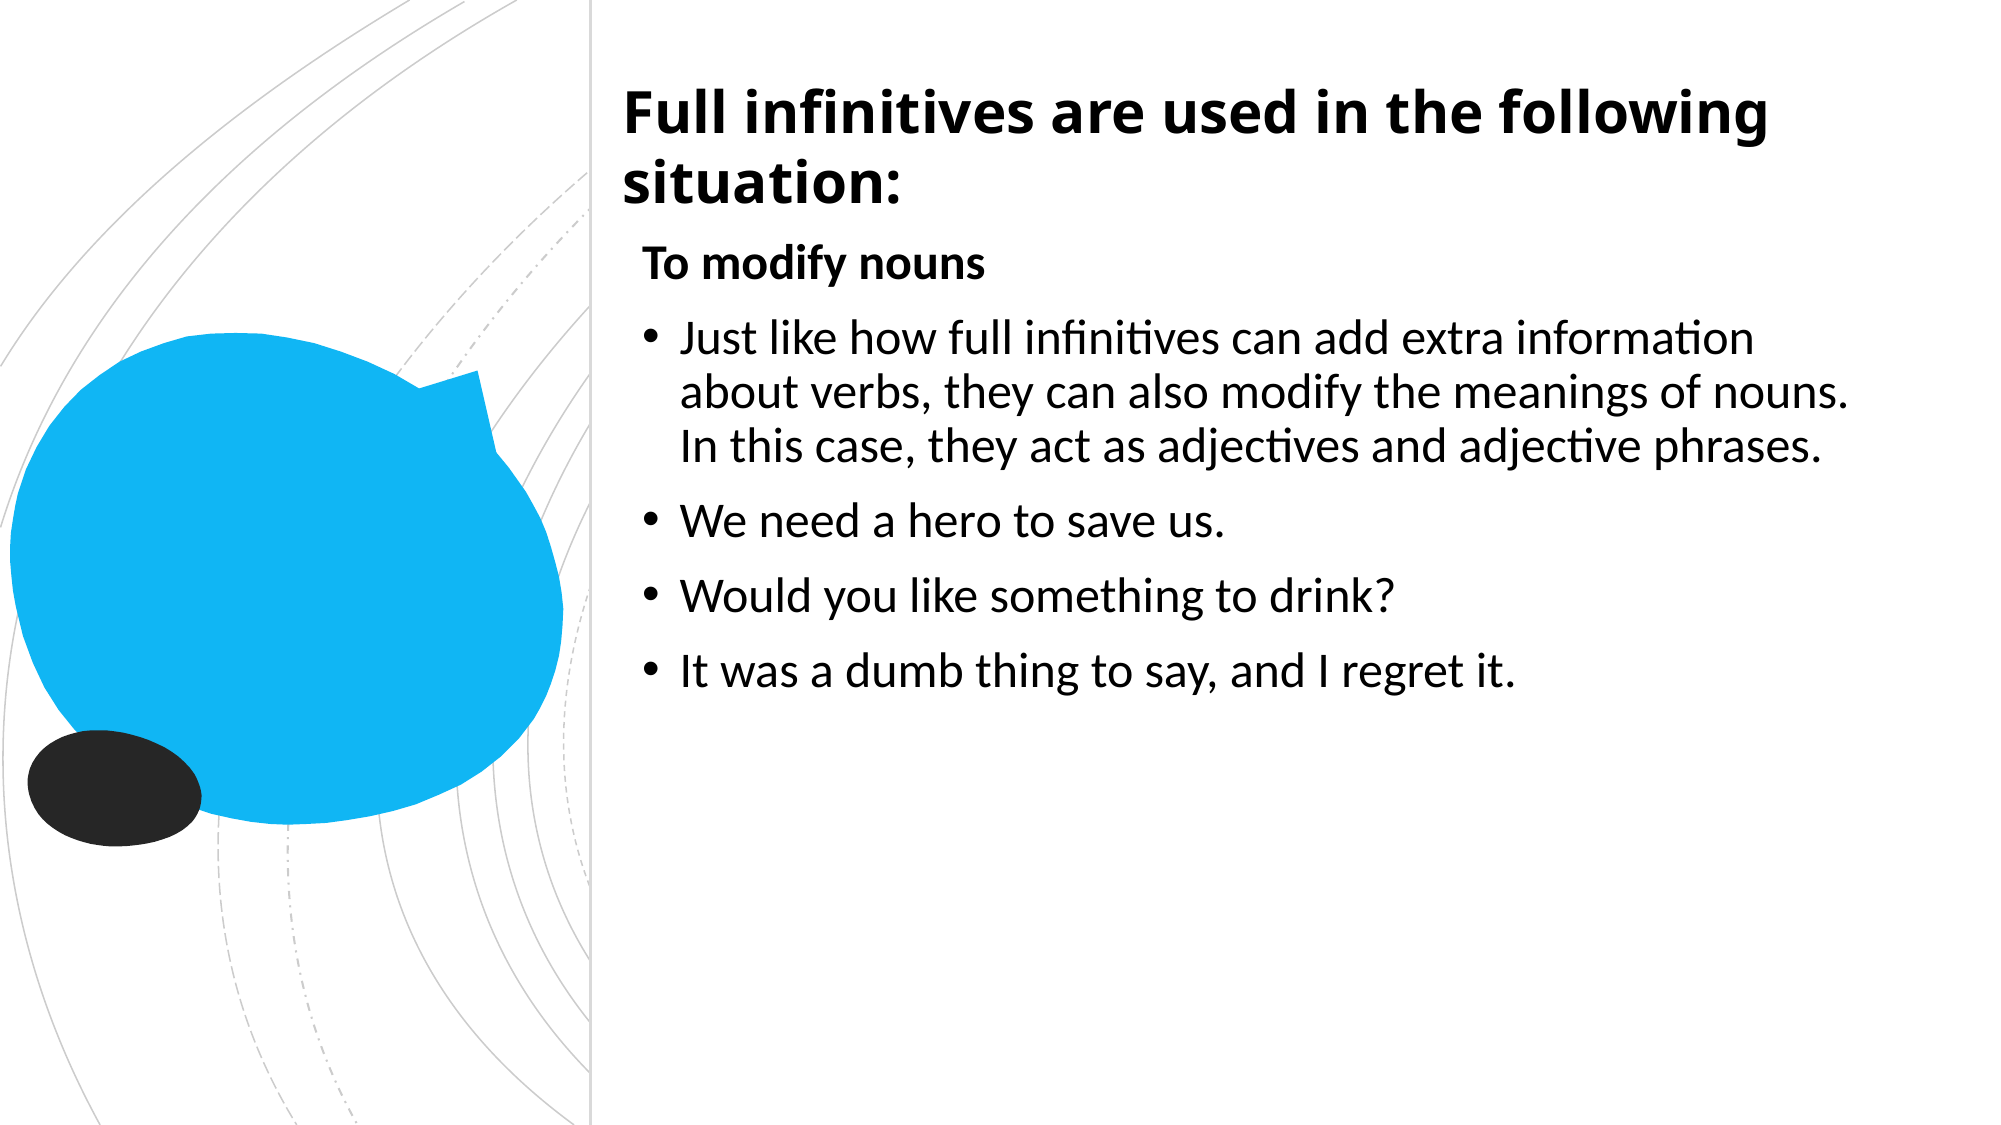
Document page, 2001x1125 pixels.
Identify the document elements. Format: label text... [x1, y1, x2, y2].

list To modify nouns Just like how full infinitives can add extra information about verbs, they can also modify the meanings of nouns. In this case, they act as adjectives and adjective phrases. We need a hero to save us. Would you like something to drink? It was a dumb thing to say, and I regret it. [626, 229, 1871, 993]
list Full infinitives are used in the following situation: [607, 68, 1876, 209]
